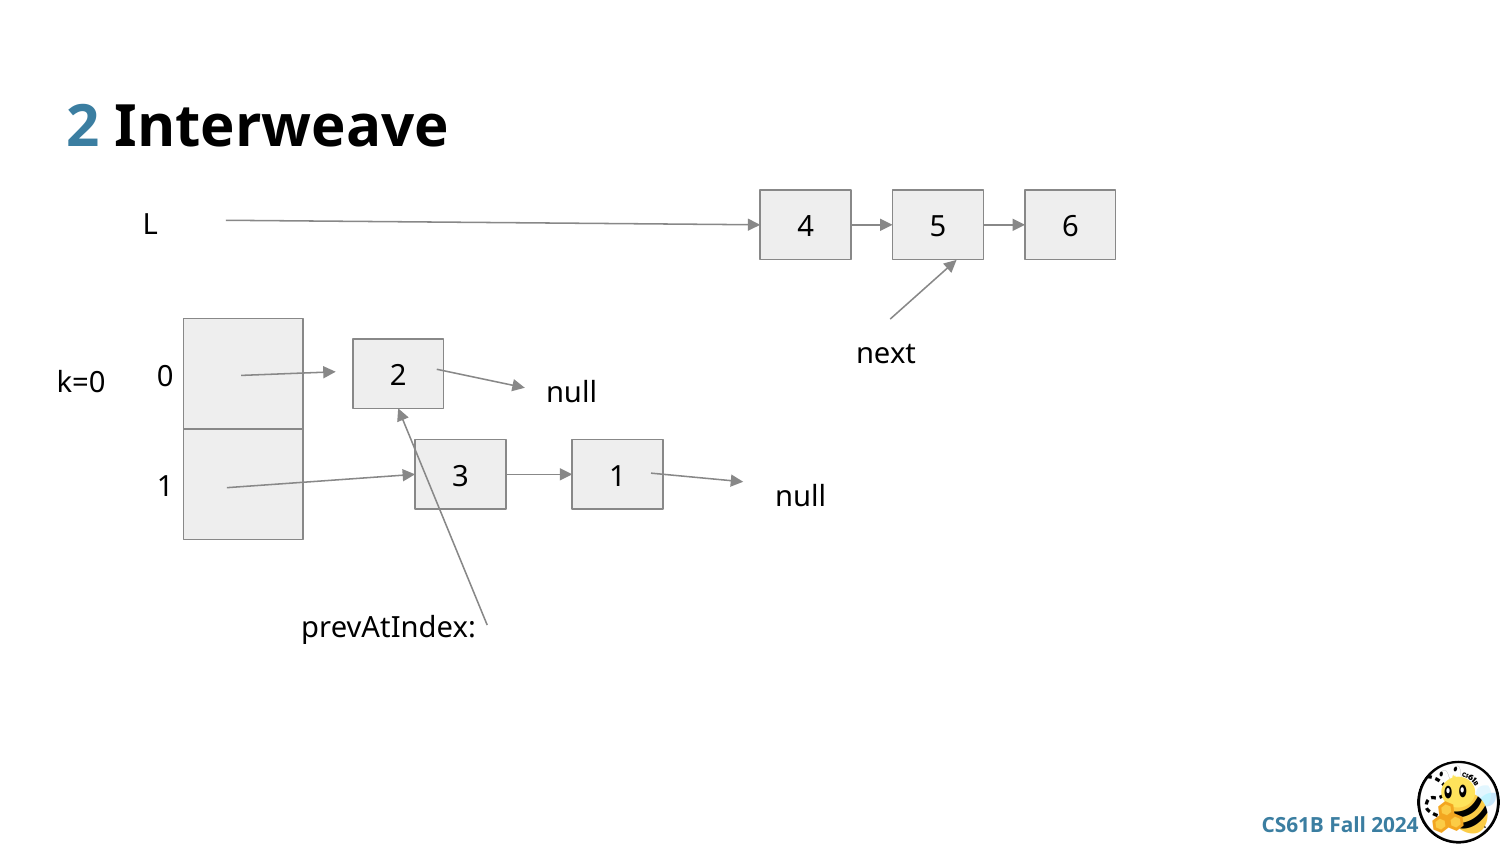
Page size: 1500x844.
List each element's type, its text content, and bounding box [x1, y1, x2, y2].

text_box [226, 474, 416, 488]
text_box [225, 219, 761, 226]
text_box 5 [892, 190, 984, 260]
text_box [890, 259, 957, 320]
text_box k=0 [41, 347, 140, 400]
text_box 3 [493, 439, 506, 510]
text_box null [760, 461, 851, 505]
text_box 1 [141, 452, 184, 517]
text_box 2 [352, 338, 444, 409]
text_box [183, 318, 303, 429]
text_box [183, 429, 303, 540]
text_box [397, 408, 488, 626]
title 2 Interweave [51, 72, 1449, 167]
text_box 4 [760, 190, 851, 260]
text_box null [531, 358, 622, 402]
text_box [436, 369, 525, 389]
picture [1417, 760, 1500, 844]
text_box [650, 472, 744, 482]
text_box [240, 371, 336, 376]
text_box prevAtIndex: [286, 592, 555, 643]
text_box 0 [141, 341, 184, 406]
text_box 6 [1024, 190, 1116, 260]
text_box next [841, 318, 940, 369]
text_box 1 [572, 439, 663, 510]
text_box L [127, 190, 226, 251]
